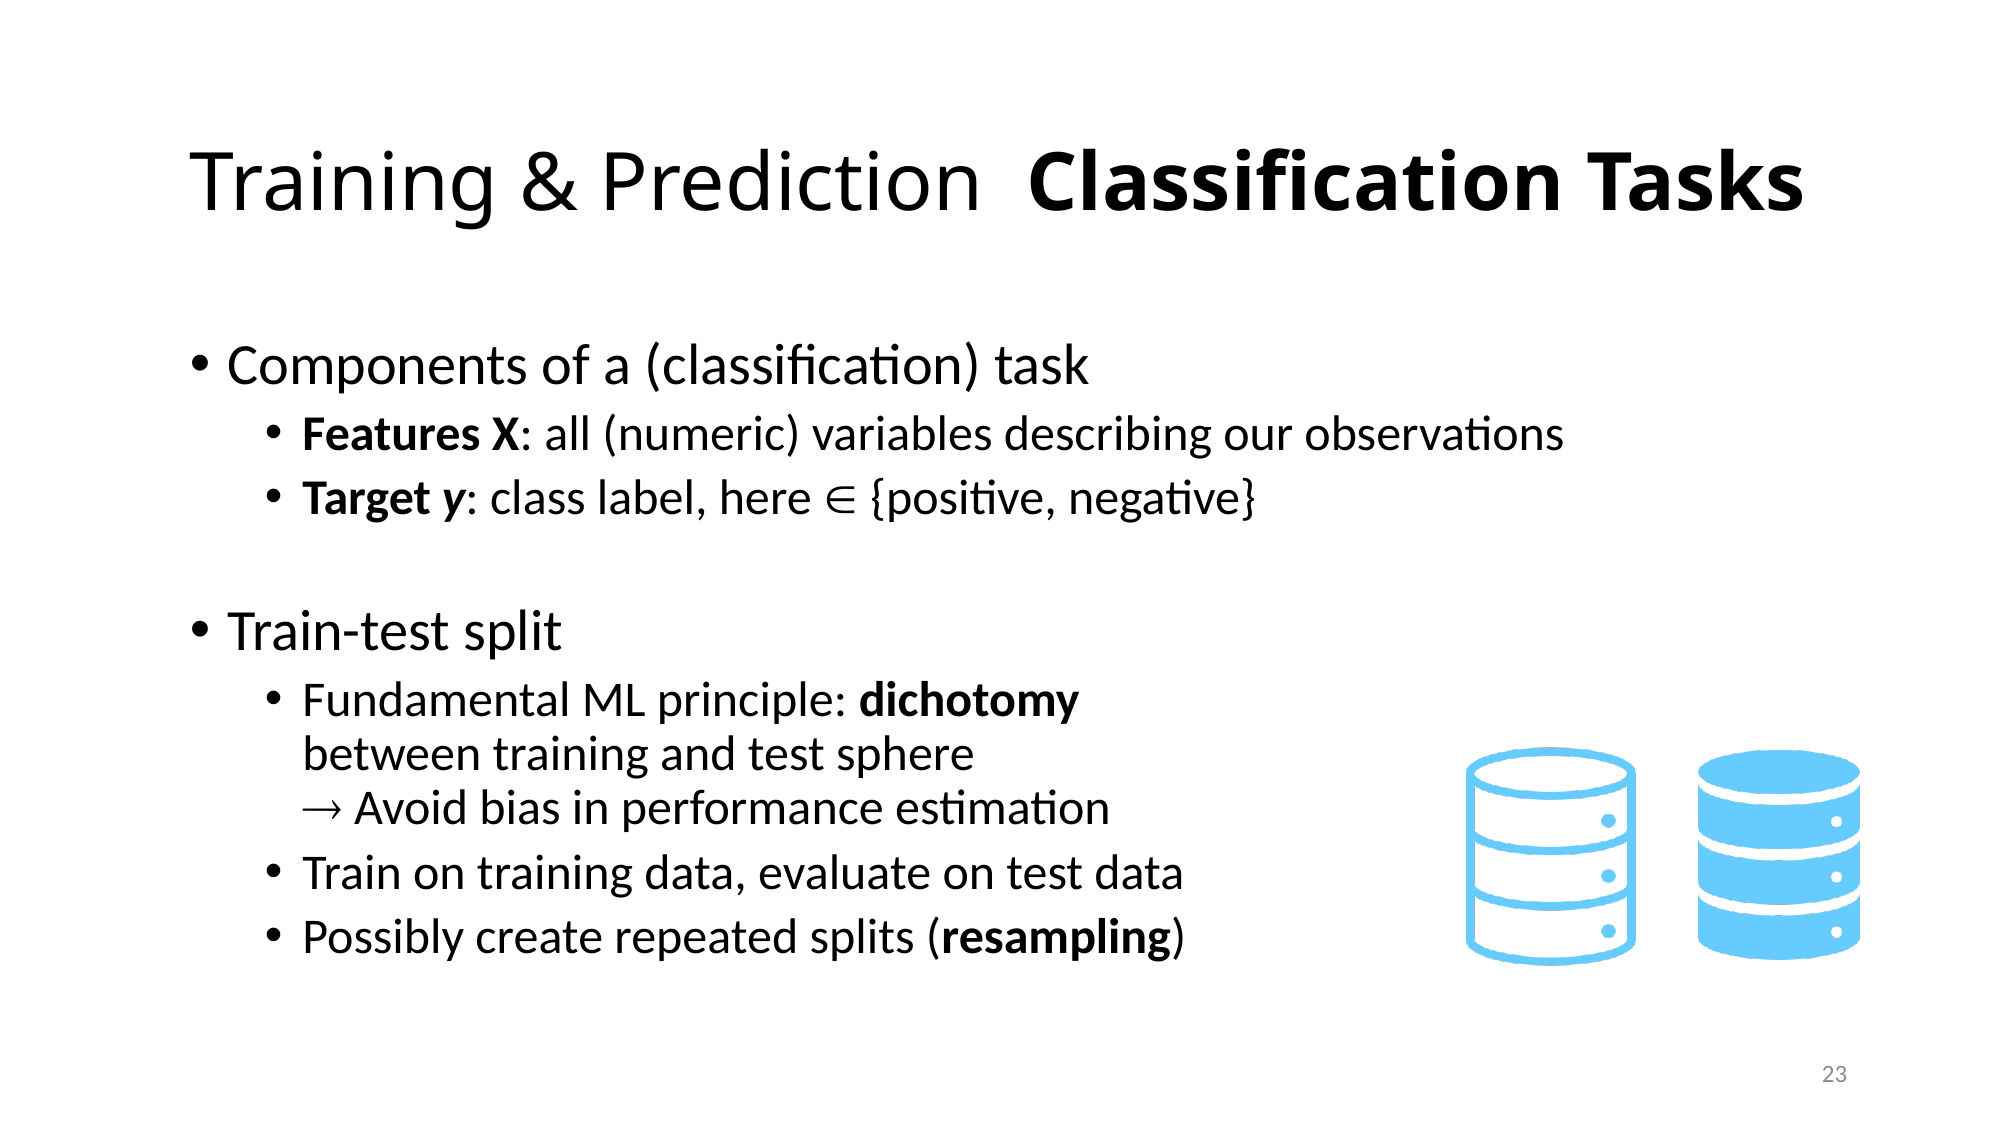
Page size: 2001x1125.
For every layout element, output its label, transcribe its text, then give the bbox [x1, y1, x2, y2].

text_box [1412, 721, 1917, 987]
list Components of a (classification) task Features X: all (numeric) variables describing our observations Target y: class label, here  {positive, negative} Train-test split Fundamental ML principle: dichotomy between training and test sphere  Avoid bias in performance estimation Train on training data, evaluate on test data Possibly create repeated splits (resampling) [174, 326, 1830, 1125]
slide_number 23 [1830, 1042, 1863, 1103]
title Training & Prediction Classification Tasks [174, 92, 1863, 278]
